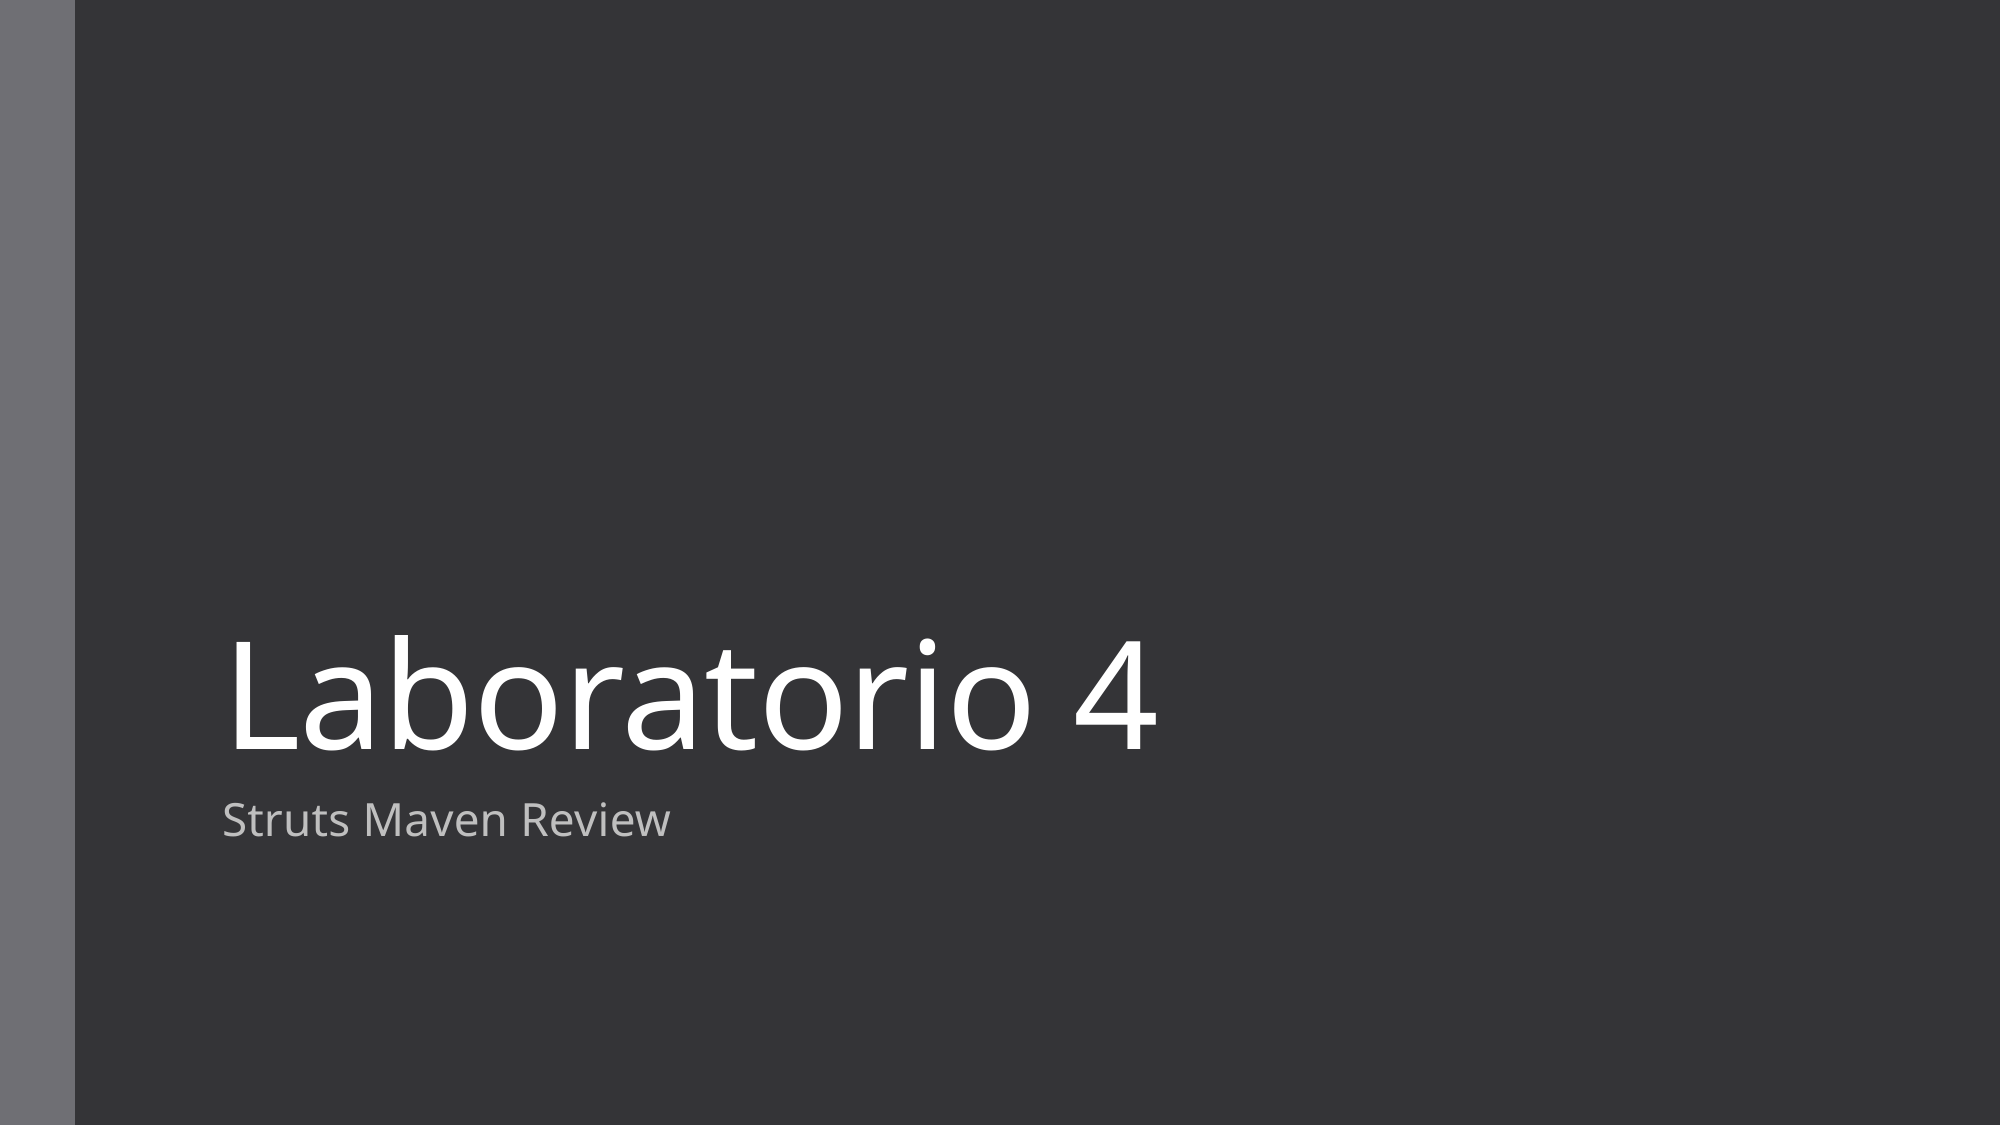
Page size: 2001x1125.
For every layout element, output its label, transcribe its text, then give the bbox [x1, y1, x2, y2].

title Laboratorio 4 [206, 124, 1752, 787]
subtitle Struts Maven Review [206, 787, 1752, 1065]
